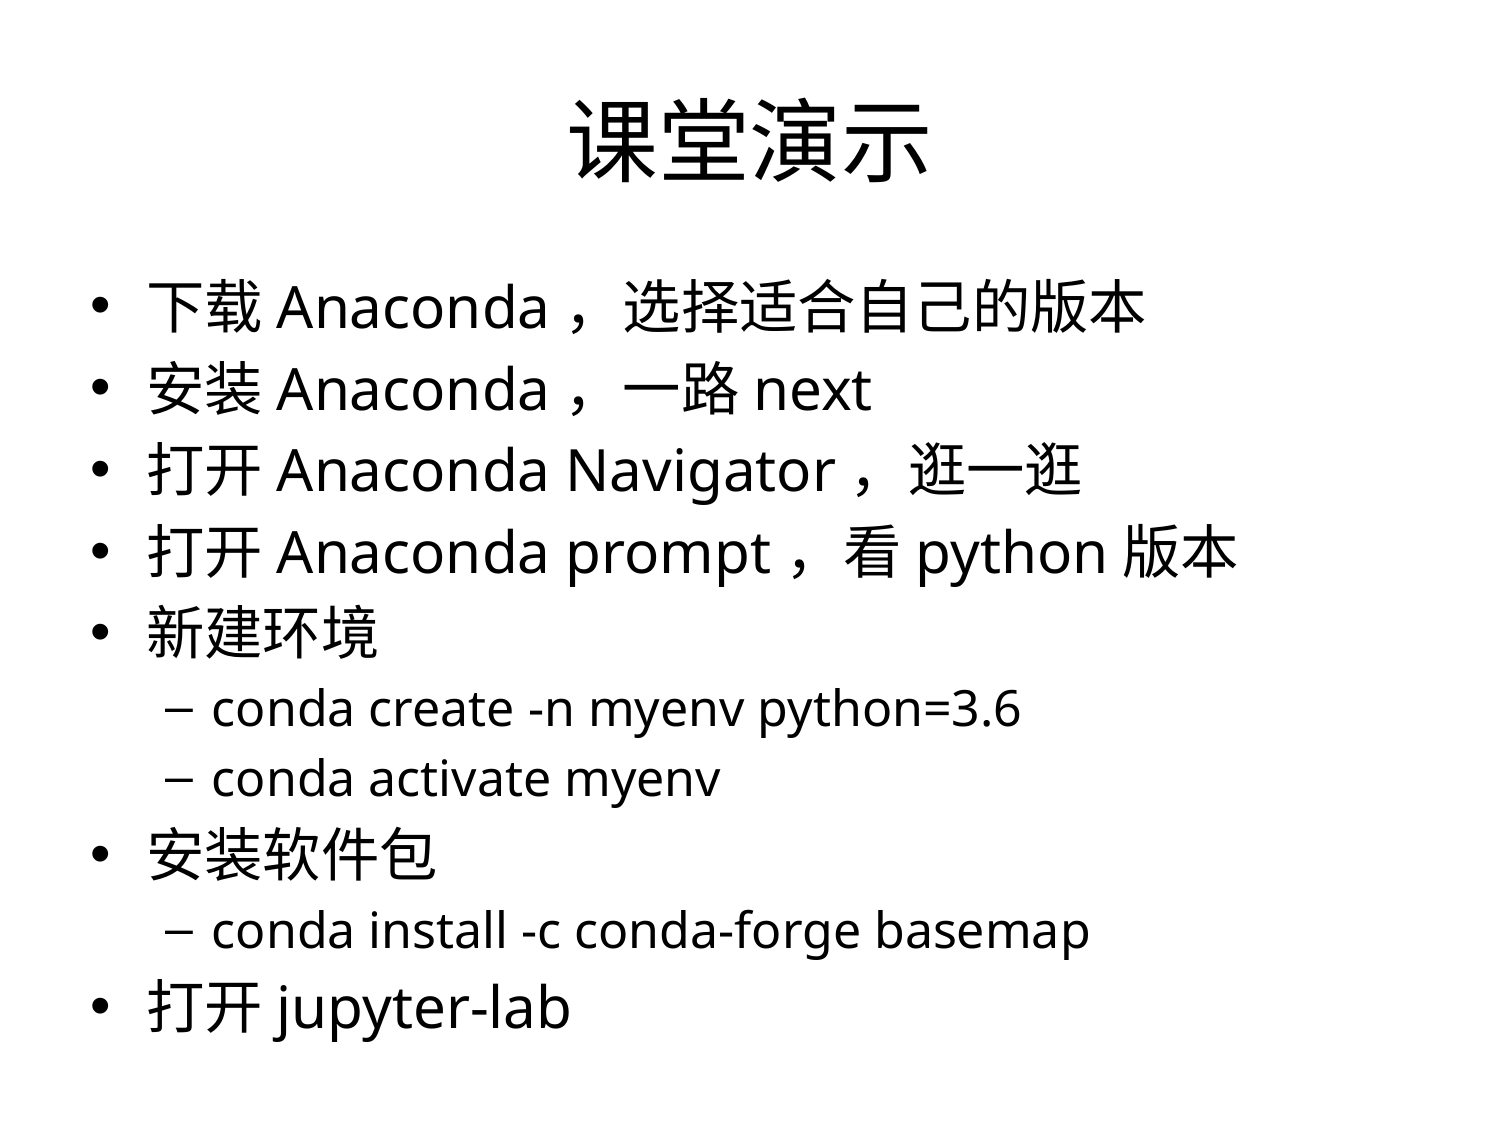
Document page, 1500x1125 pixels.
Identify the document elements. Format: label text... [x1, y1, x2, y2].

list 下载Anaconda，选择适合自己的版本 安装Anaconda，一路next 打开Anaconda Navigator，逛一逛 打开Anaconda prompt，看python版本 新建环境 conda create -n myenv python=3.6 conda activate myenv 安装软件包 conda install -c conda-forge basemap 打开jupyter-lab [75, 262, 1425, 1083]
title 课堂演示 [75, 45, 1425, 233]
